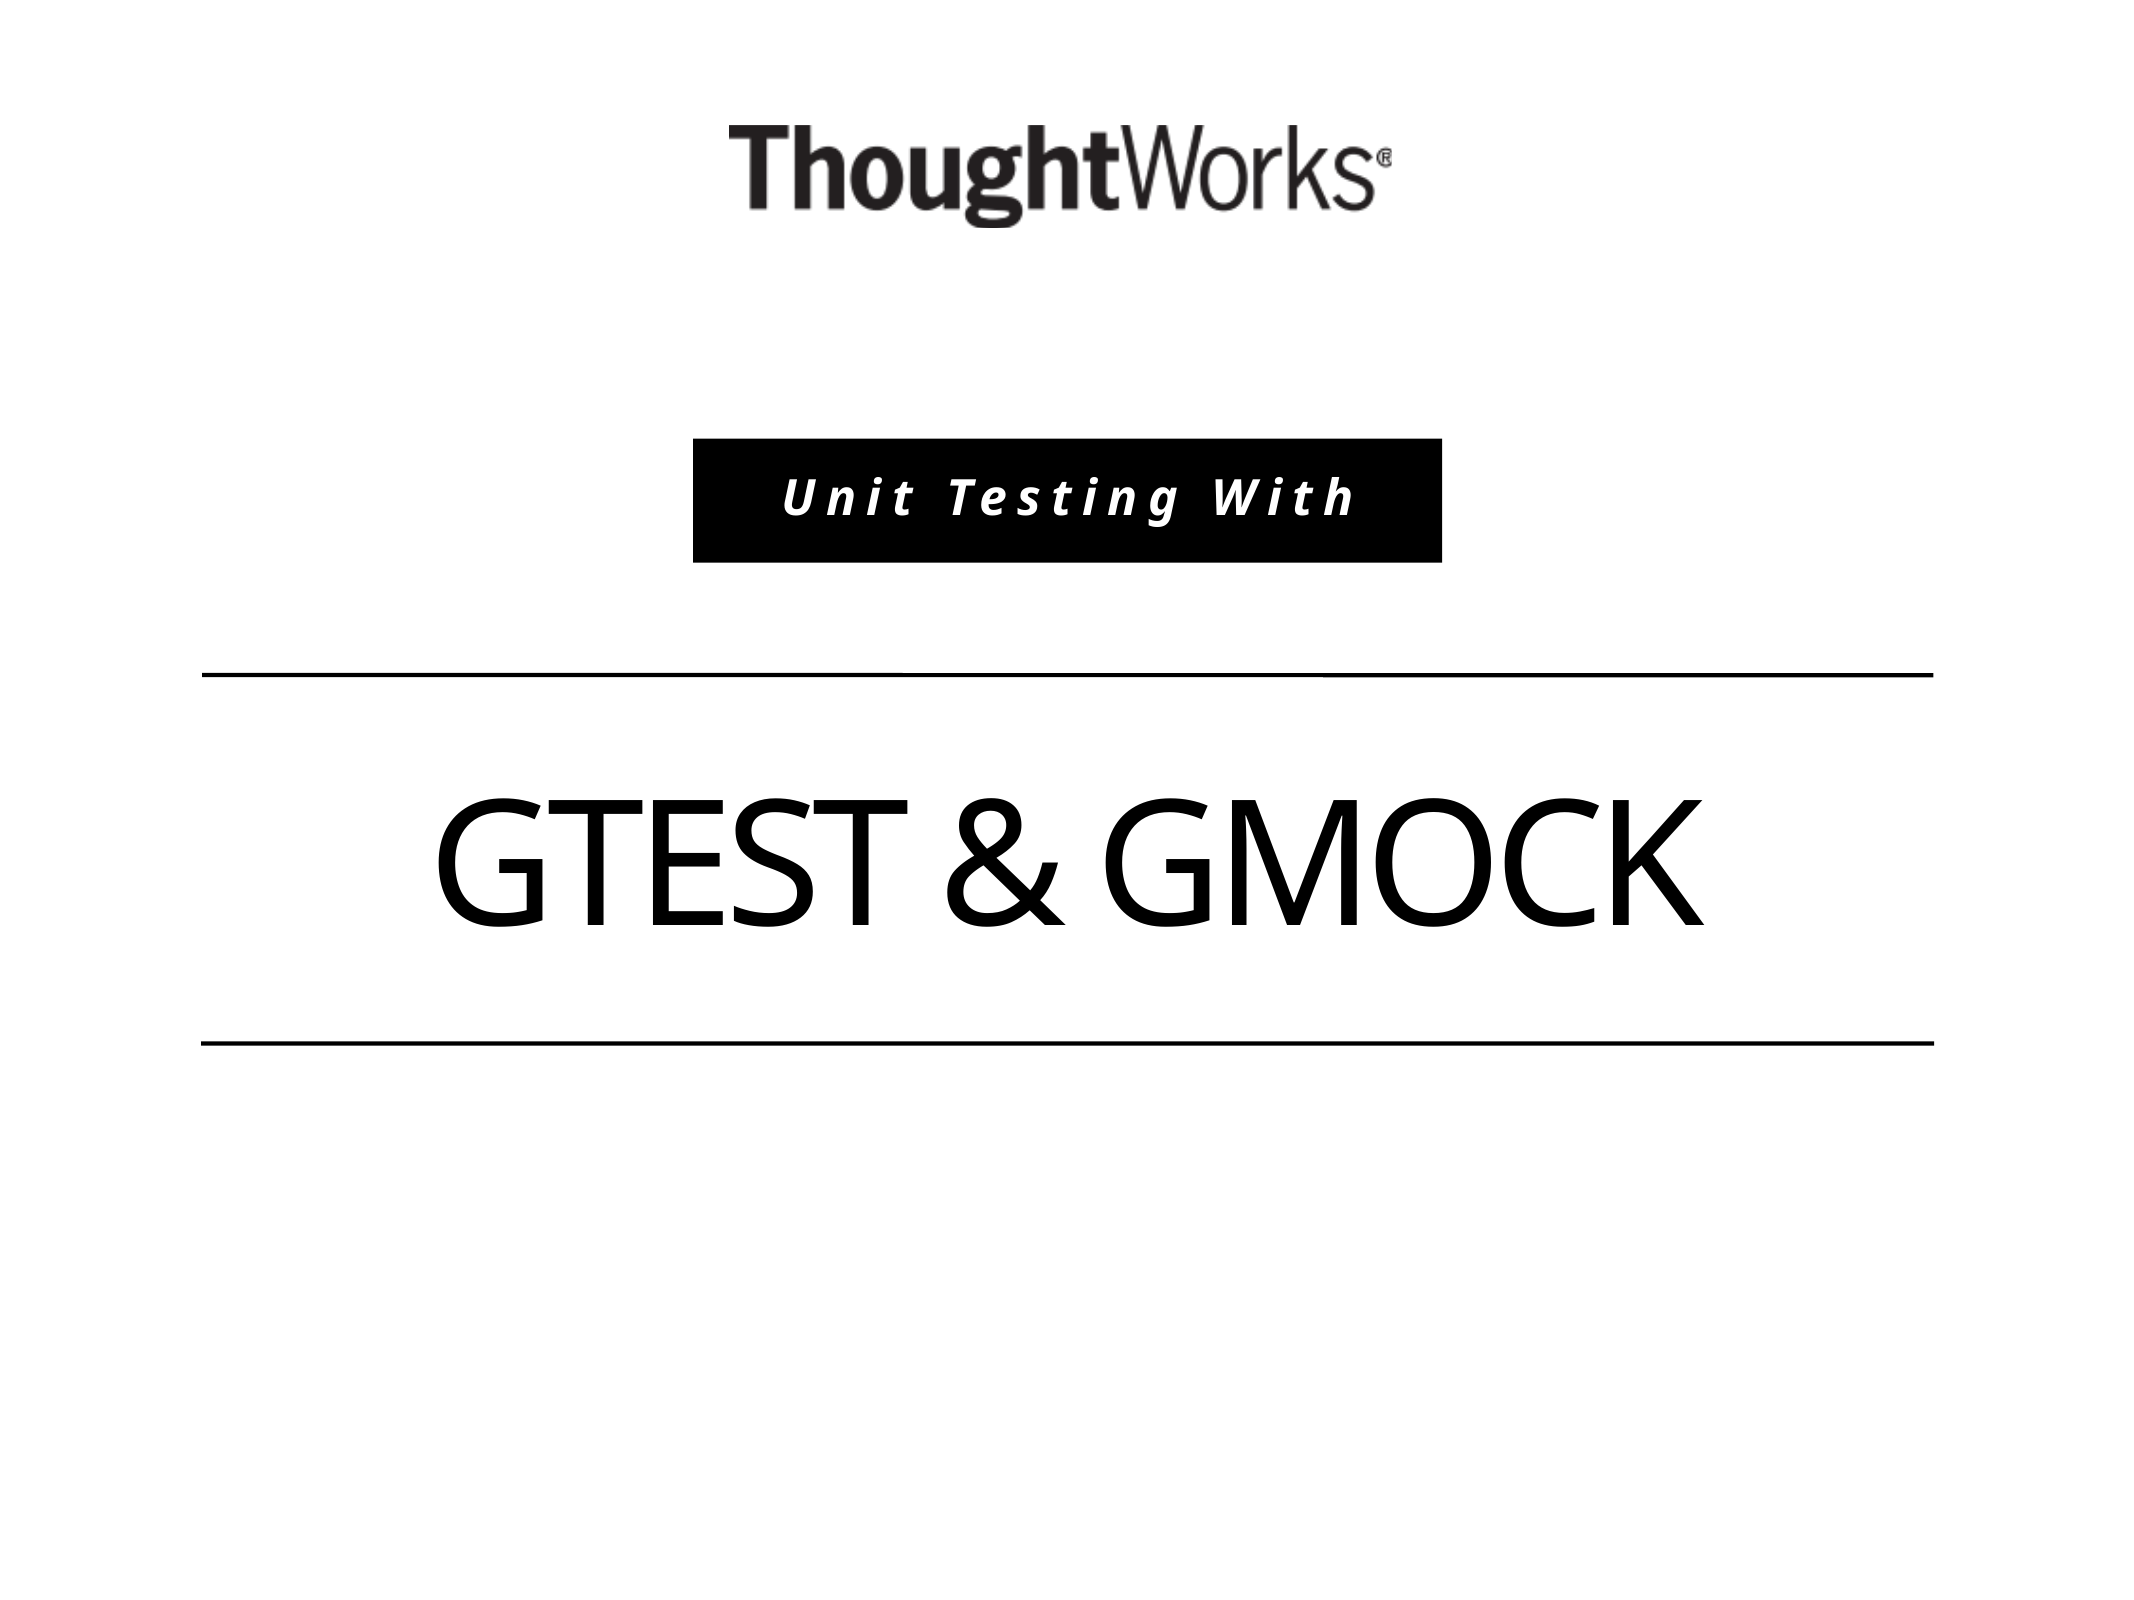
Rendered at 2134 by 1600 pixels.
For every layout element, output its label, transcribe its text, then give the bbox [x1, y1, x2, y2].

list Unit Testing With [693, 438, 1443, 563]
title Gtest & Gmock [62, 725, 2071, 1038]
